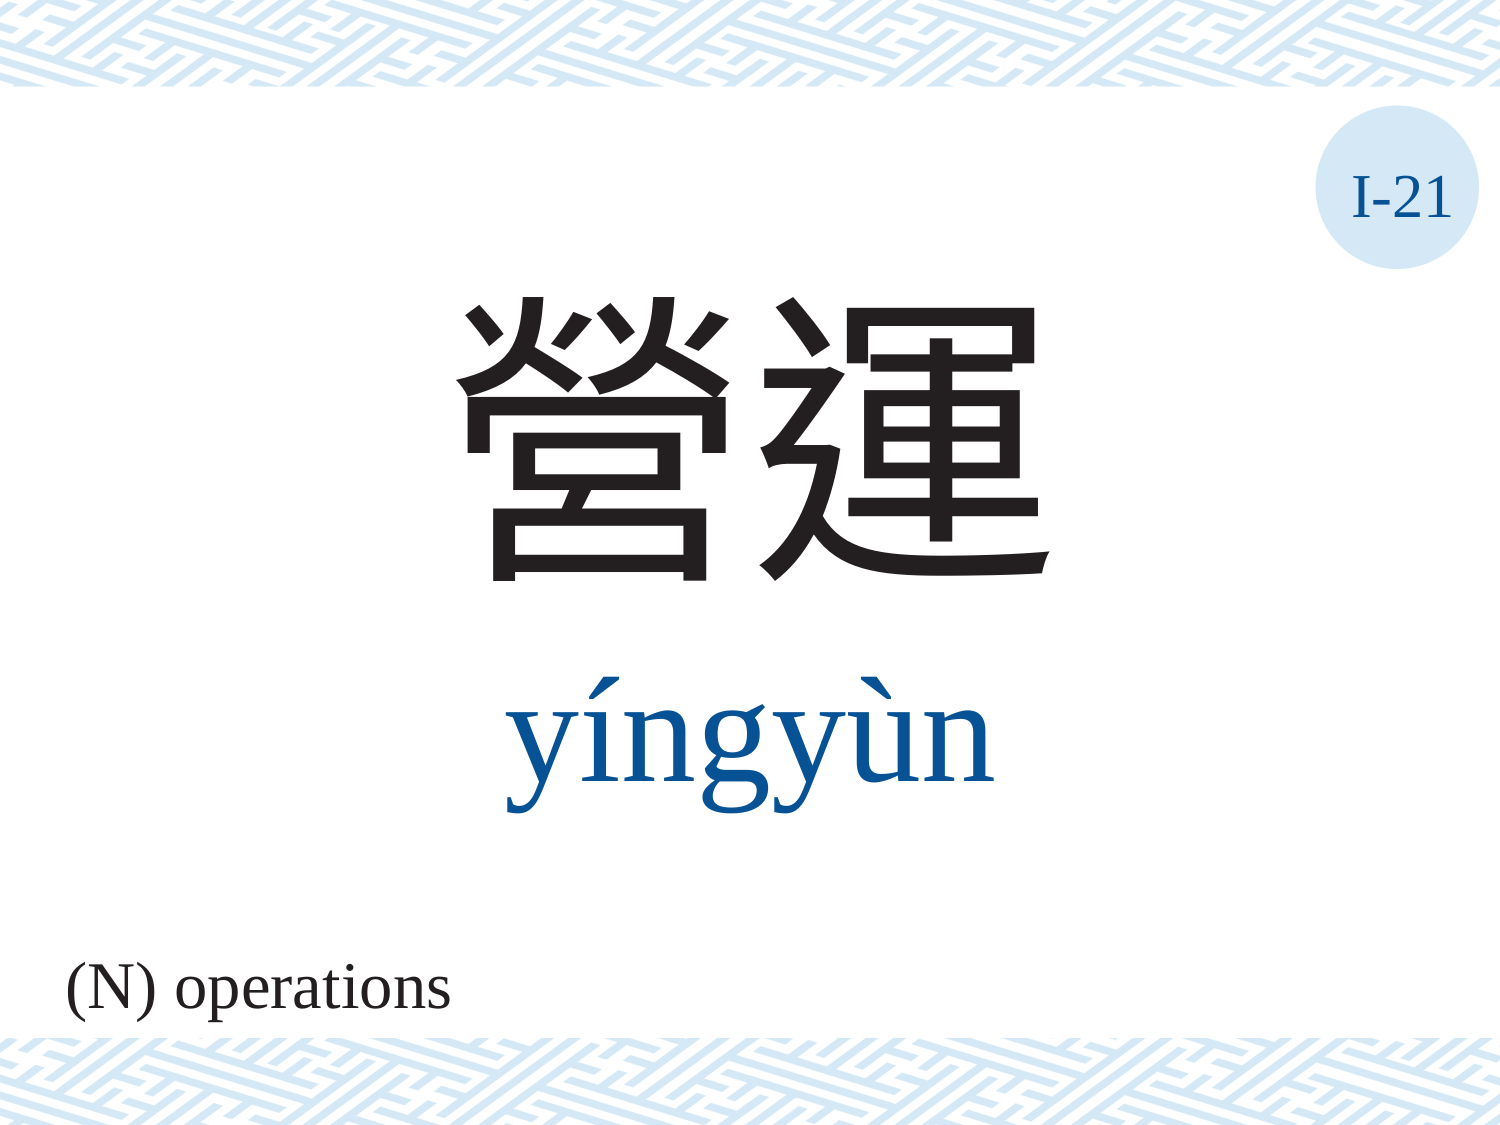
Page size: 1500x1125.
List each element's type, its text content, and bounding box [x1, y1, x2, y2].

text_box (N) operations [62, 942, 454, 1023]
picture [0, 0, 1500, 1125]
text_box I-21 營運 yíngyùn [439, 154, 1456, 812]
